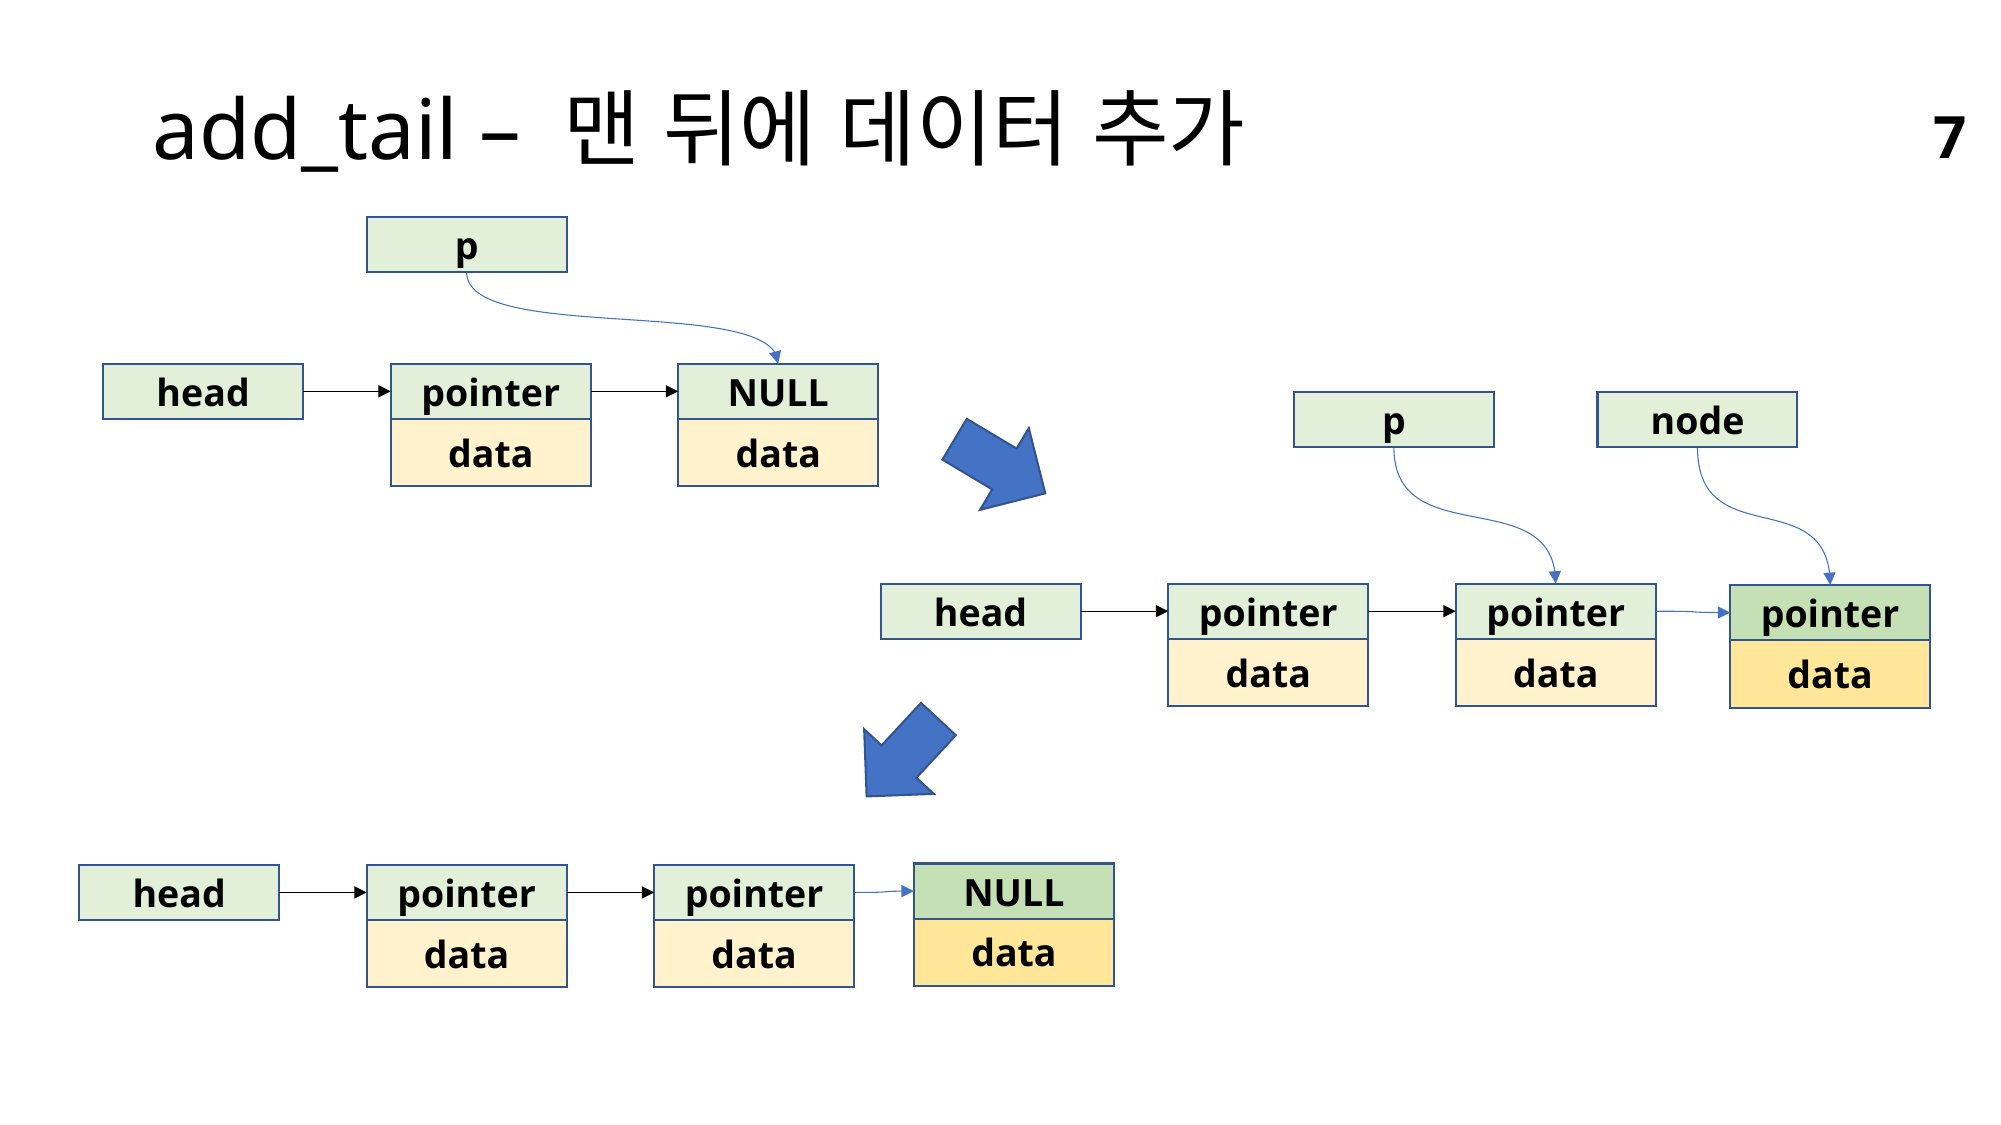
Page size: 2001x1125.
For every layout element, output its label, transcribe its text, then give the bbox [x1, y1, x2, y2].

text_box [1694, 449, 1833, 583]
text_box NULL [913, 862, 1115, 920]
text_box head [102, 363, 304, 420]
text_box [576, 162, 669, 474]
text_box data [1167, 640, 1369, 707]
text_box node [1596, 391, 1798, 448]
text_box pointer [1455, 583, 1657, 640]
text_box p [1293, 391, 1495, 448]
text_box NULL [677, 363, 879, 420]
text_box head [78, 864, 280, 921]
text_box data [653, 921, 855, 988]
text_box data [1455, 640, 1657, 707]
text_box data [366, 921, 568, 988]
text_box [863, 701, 958, 798]
text_box data [390, 420, 592, 487]
text_box pointer [1167, 583, 1369, 640]
text_box pointer [1729, 584, 1931, 641]
text_box pointer [653, 864, 855, 921]
text_box data [1729, 641, 1931, 709]
text_box pointer [390, 363, 576, 420]
slide_number 7 [1495, 110, 1983, 171]
text_box p [366, 216, 568, 273]
text_box pointer [366, 864, 568, 921]
text_box data [913, 920, 1115, 987]
text_box data [677, 420, 879, 487]
text_box [941, 417, 1047, 512]
text_box head [880, 583, 1082, 640]
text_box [1406, 434, 1544, 597]
title add_tail – 맨 뒤에 데이터 추가 [137, 59, 1863, 205]
